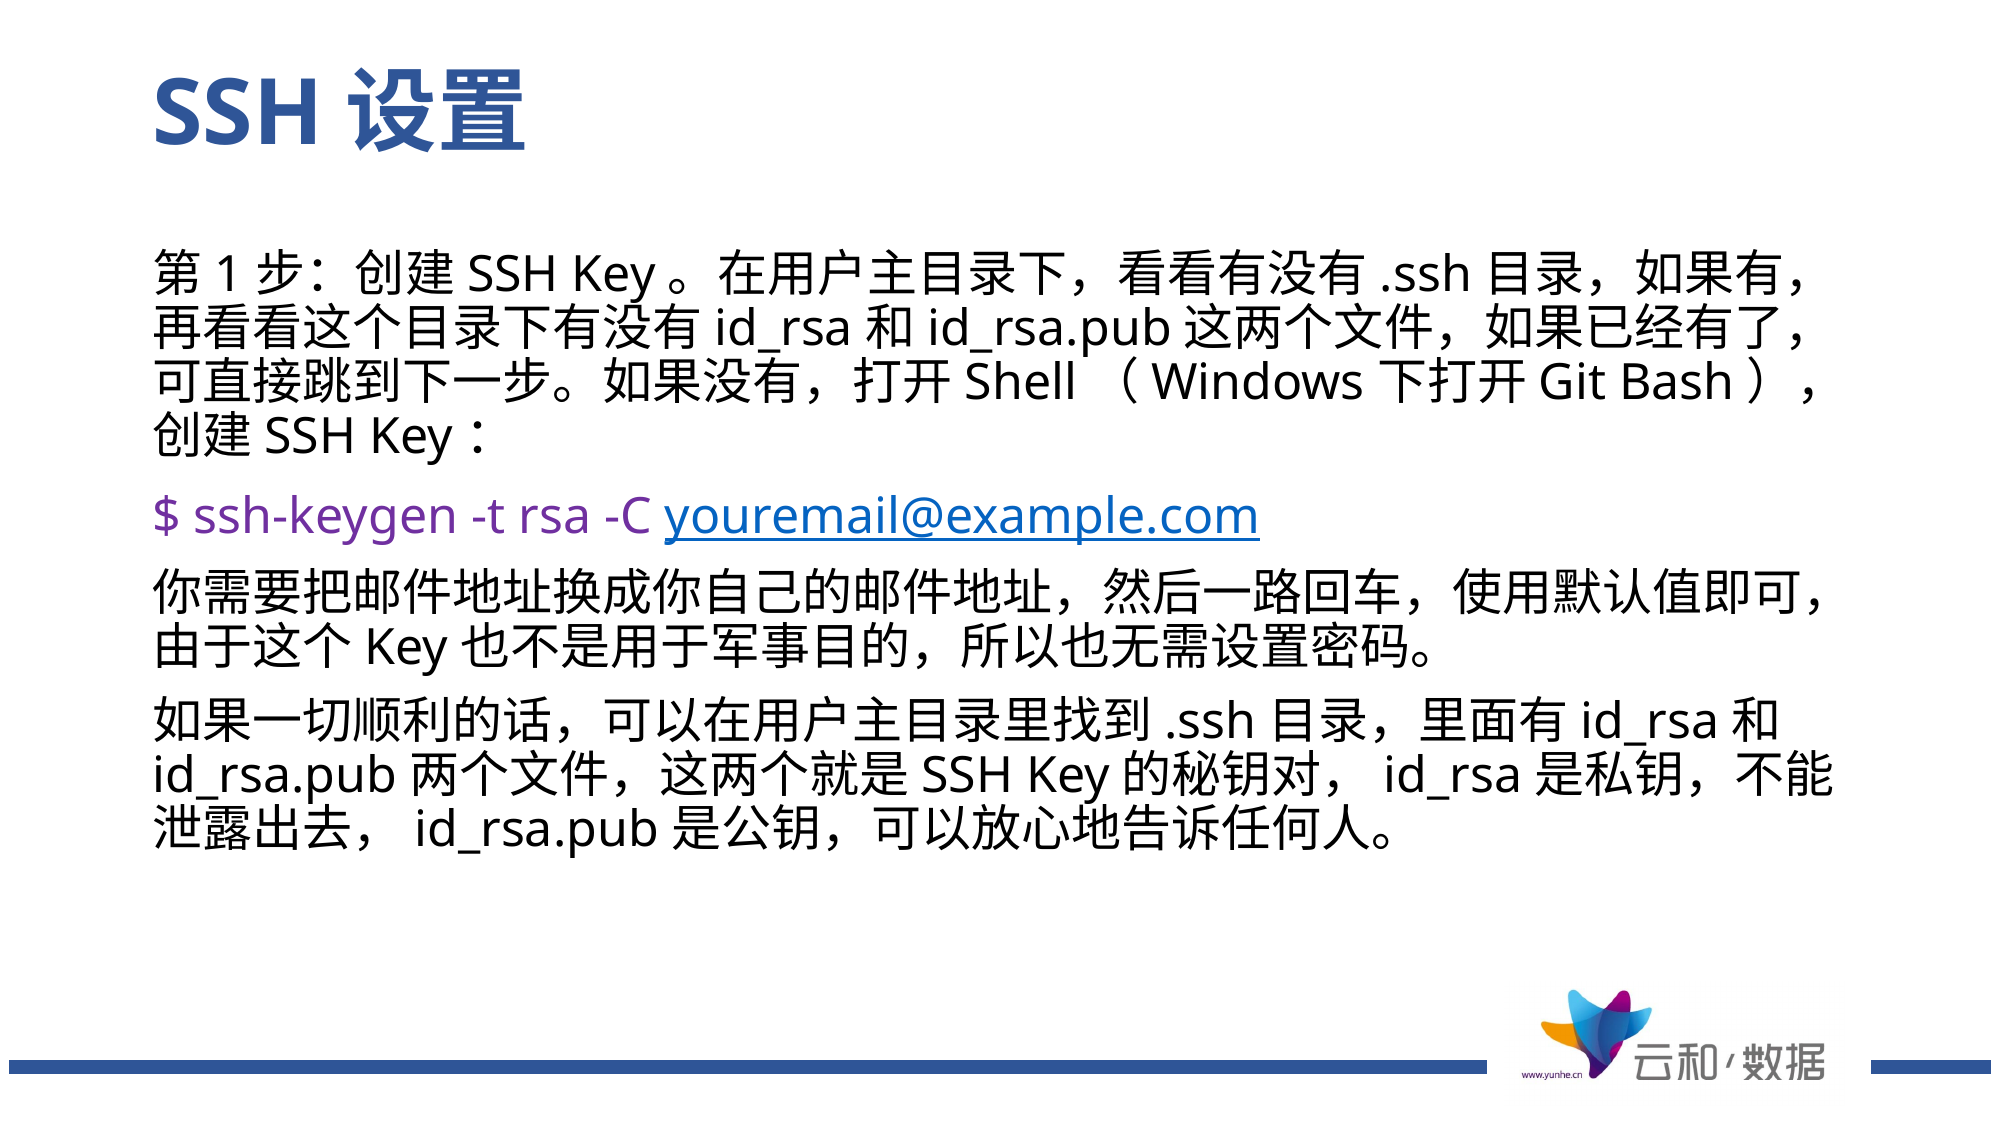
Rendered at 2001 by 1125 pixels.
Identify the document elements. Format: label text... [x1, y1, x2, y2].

list 第1步：创建SSH Key。在用户主目录下，看看有没有.ssh目录，如果有，再看看这个目录下有没有id_rsa和id_rsa.pub这两个文件，如果已经有了，可直接跳到下一步。如果没有，打开Shell（Windows下打开Git Bash），创建SSH Key： $ ssh-keygen -t rsa -C youremail@example.com 你需要把邮件地址换成你自己的邮件地址，然后一路回车，使用默认值即可，由于这个Key也不是用于军事目的，所以也无需设置密码。 如果一切顺利的话，可以在用户主目录里找到.ssh目录，里面有id_rsa和id_rsa.pub两个文件，这两个就是SSH Key的秘钥对，id_rsa是私钥，不能泄露出去，id_rsa.pub是公钥，可以放心地告诉任何人。 [137, 240, 1863, 955]
picture [1504, 981, 1845, 1106]
title SSH设置 [137, 5, 1863, 224]
